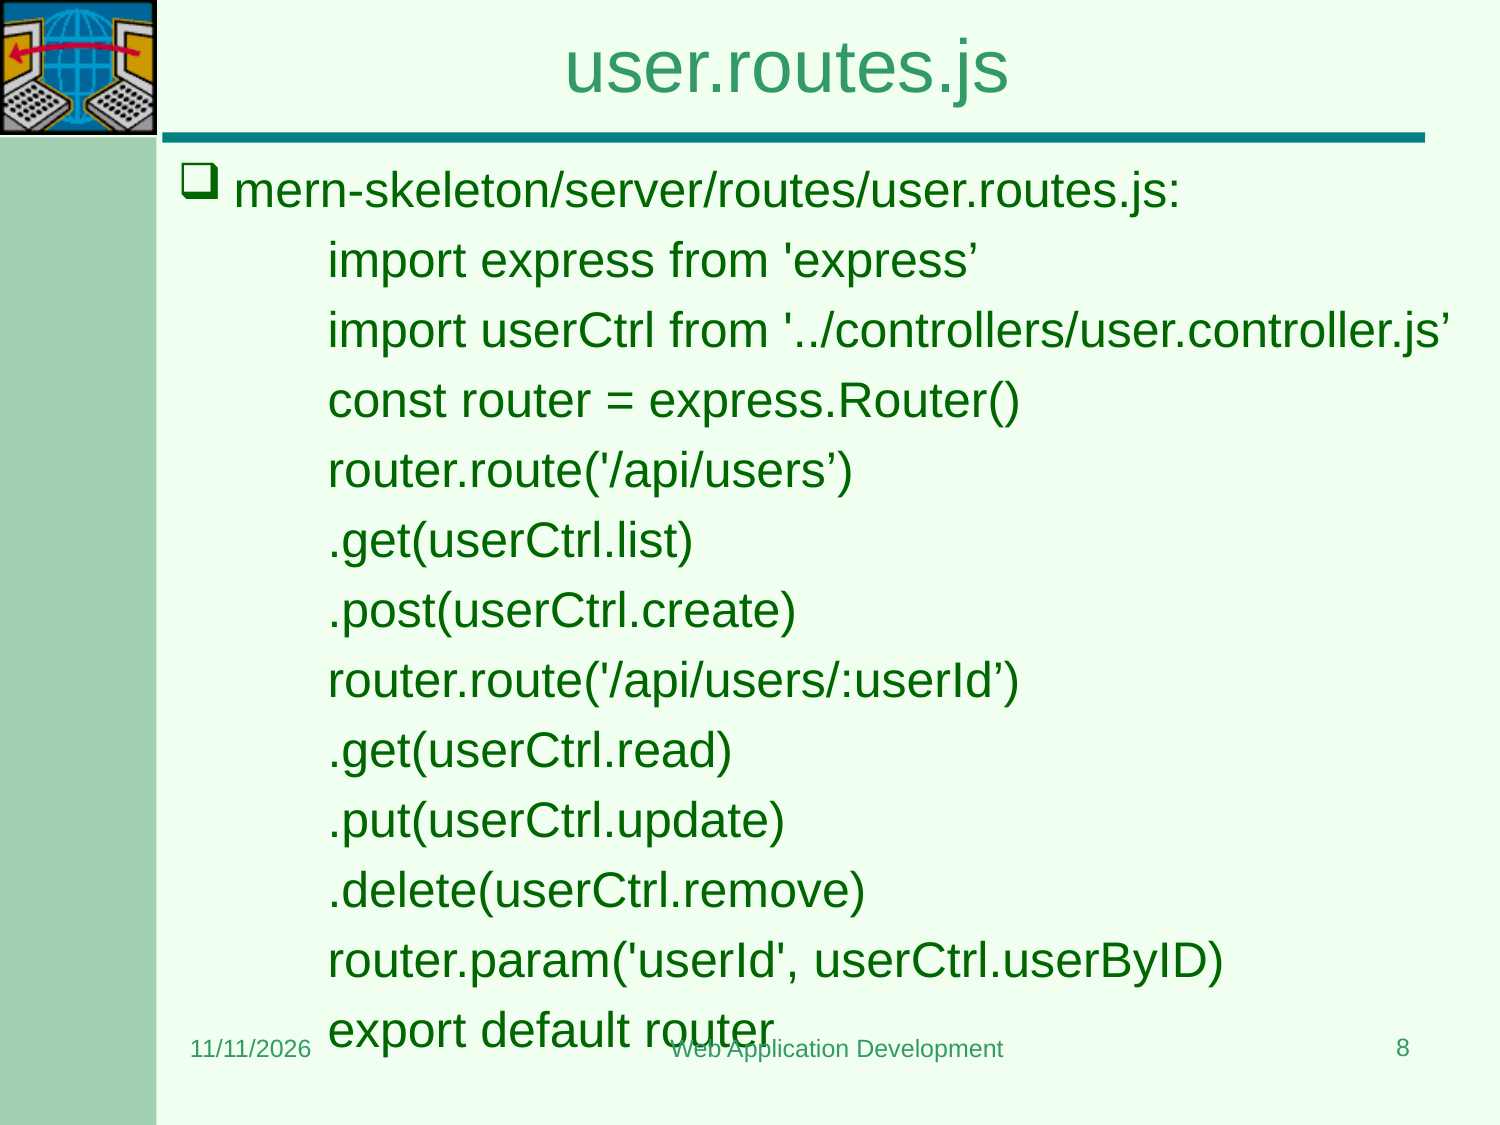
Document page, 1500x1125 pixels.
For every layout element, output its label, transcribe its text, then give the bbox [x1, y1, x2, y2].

slide_number 8 [1237, 1024, 1426, 1103]
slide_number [174, 1024, 438, 1104]
title user.routes.js [150, 0, 1425, 125]
list mern-skeleton/server/routes/user.routes.js: import express from 'express’ import userCtrl from '../controllers/user.controller.js’ const router = express.Router() router.route('/api/users’) .get(userCtrl.list) .post(userCtrl.create) router.route('/api/users/:userId’) .get(userCtrl.read) .put(userCtrl.update) .delete(userCtrl.remove) router.param('userId', userCtrl.userByID) export default router [162, 149, 1488, 1013]
picture [0, 0, 157, 135]
footer Web Application Development [462, 1024, 1213, 1104]
